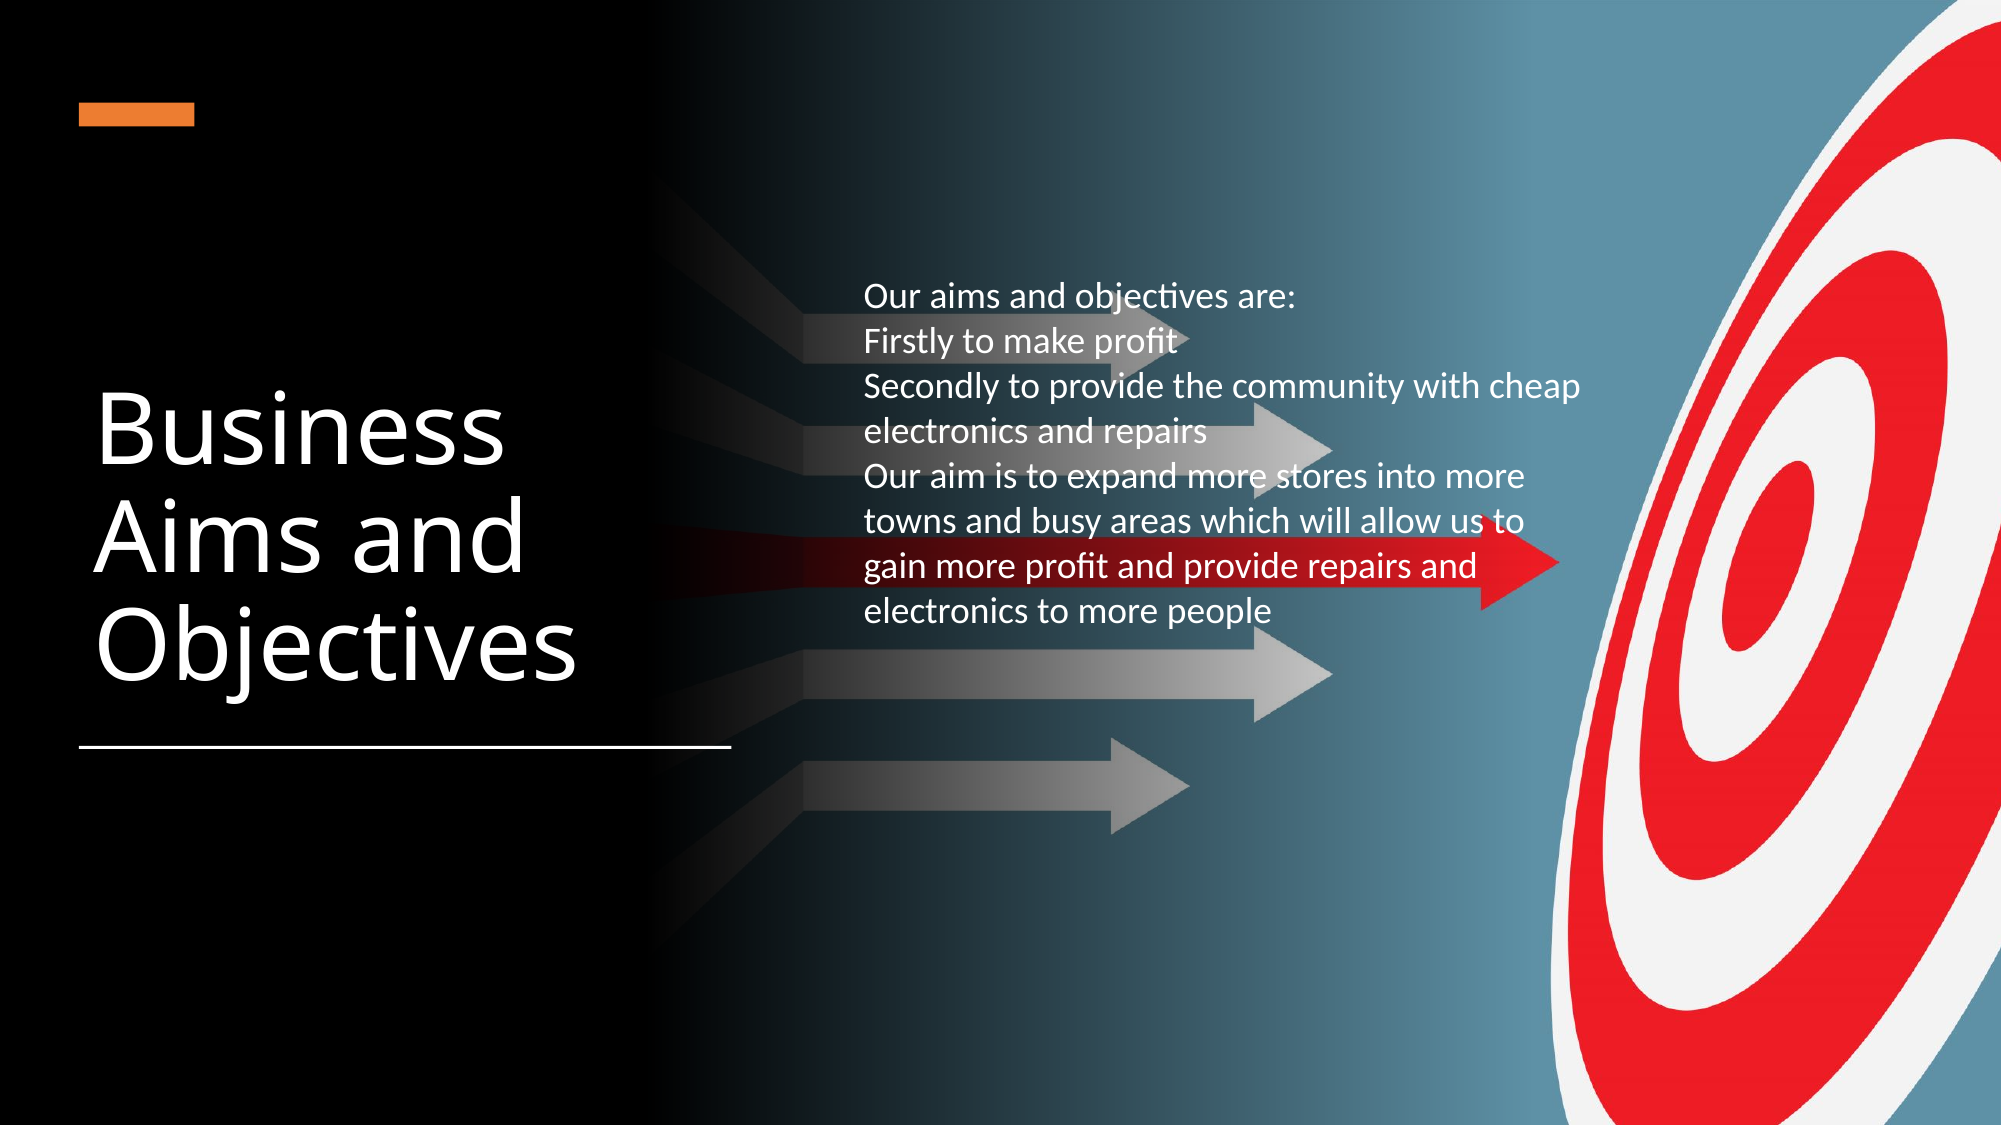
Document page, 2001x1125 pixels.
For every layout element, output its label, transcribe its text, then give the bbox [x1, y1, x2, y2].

text_box [0, 0, 621, 1125]
title Business Aims and Objectives [78, 184, 621, 710]
picture [621, 0, 2001, 1125]
text_box [78, 102, 195, 128]
text_box [78, 745, 621, 750]
